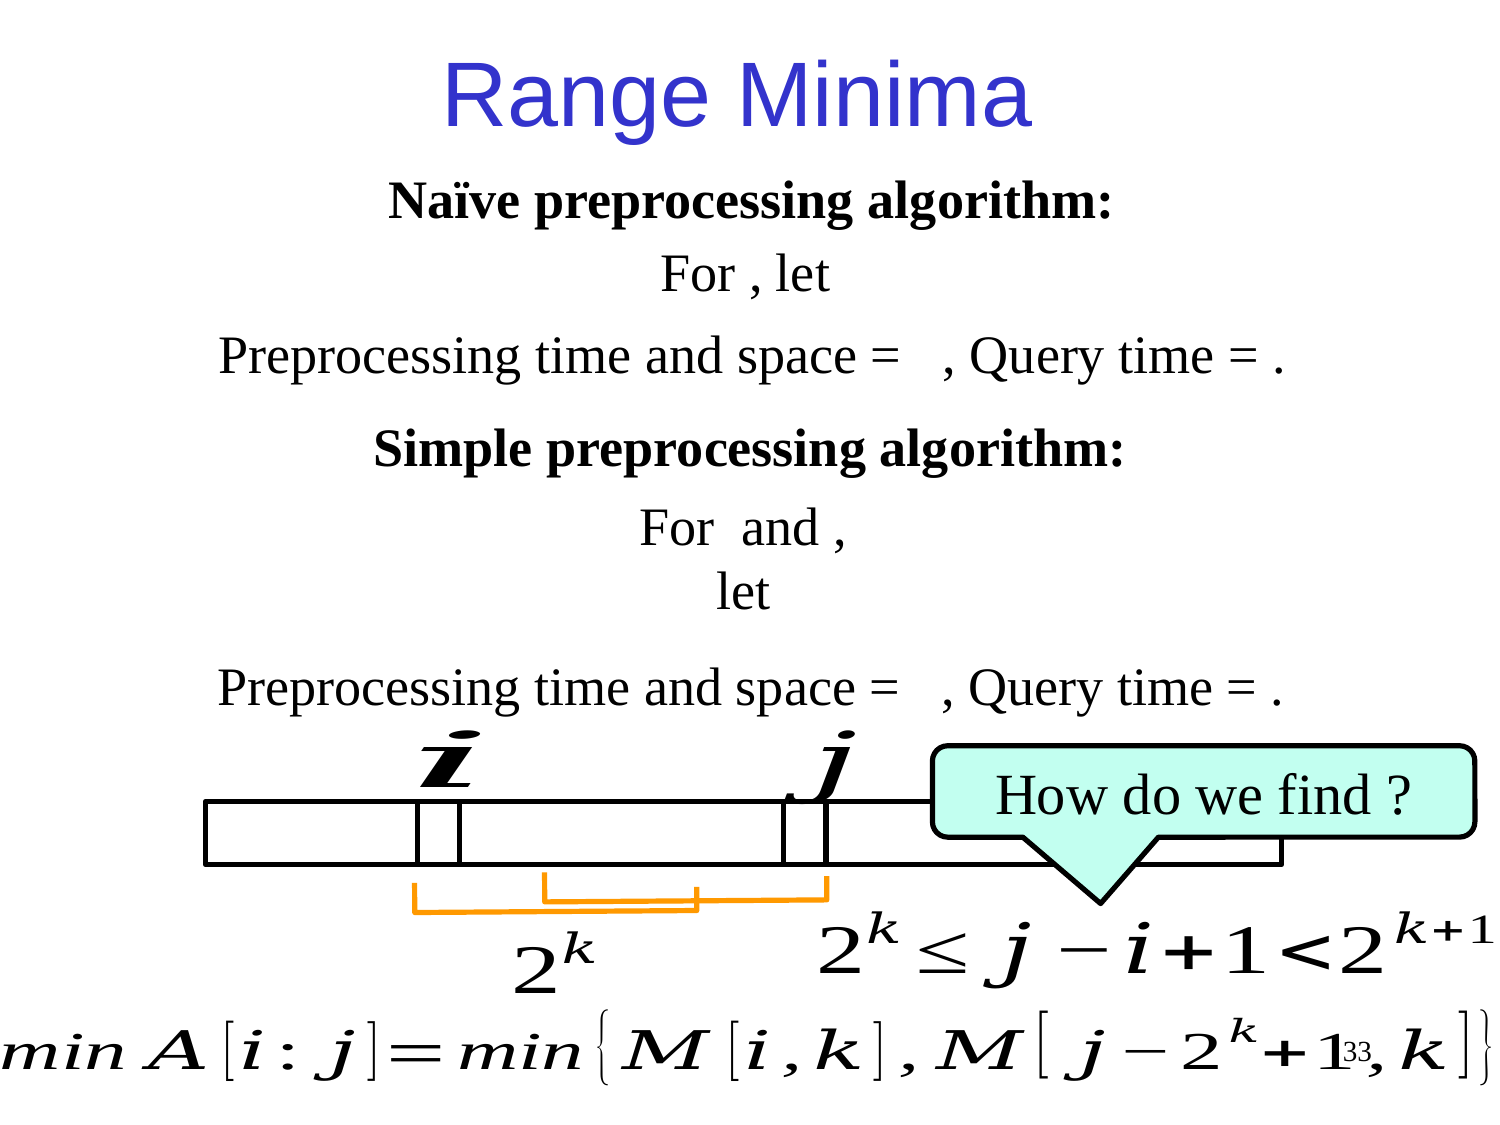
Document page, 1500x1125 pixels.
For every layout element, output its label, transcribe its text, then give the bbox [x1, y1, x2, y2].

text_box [414, 882, 697, 1012]
text_box Range Minima [0, 27, 1500, 152]
text_box Simple preprocessing algorithm: [0, 404, 1500, 485]
text_box [544, 874, 827, 901]
text_box Naïve preprocessing algorithm: [1, 157, 1500, 237]
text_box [205, 719, 1282, 867]
slide_number 33 [1074, 1024, 1388, 1101]
